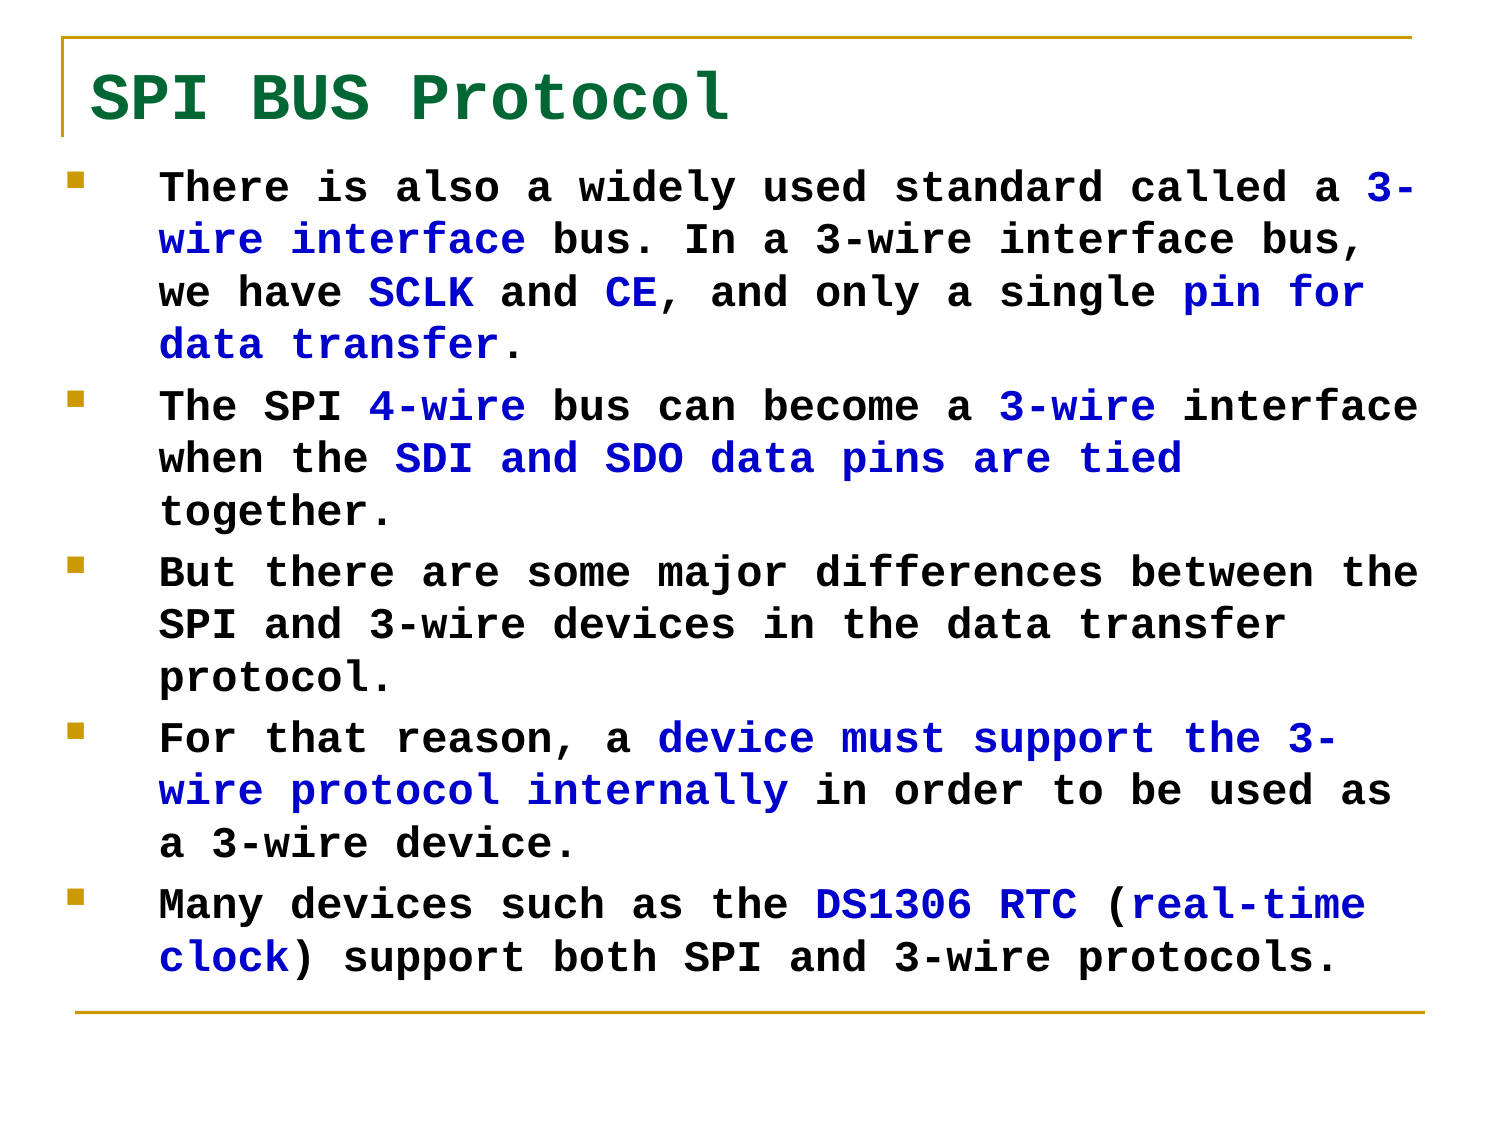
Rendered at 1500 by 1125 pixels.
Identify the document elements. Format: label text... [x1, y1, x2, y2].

list There is also a widely used standard called a 3-wire interface bus. In a 3-wire interface bus, we have SCLK and CE, and only a single pin for data transfer. The SPI 4-wire bus can become a 3-wire interface when the SDI and SDO data pins are tied together. But there are some major differences between the SPI and 3-wire devices in the data transfer protocol. For that reason, a device must support the 3-wire protocol internally in order to be used as a 3-wire device. Many devices such as the DS1306 RTC (real-time clock) support both SPI and 3-wire protocols. [49, 149, 1438, 1026]
title SPI BUS Protocol [74, 45, 1426, 149]
